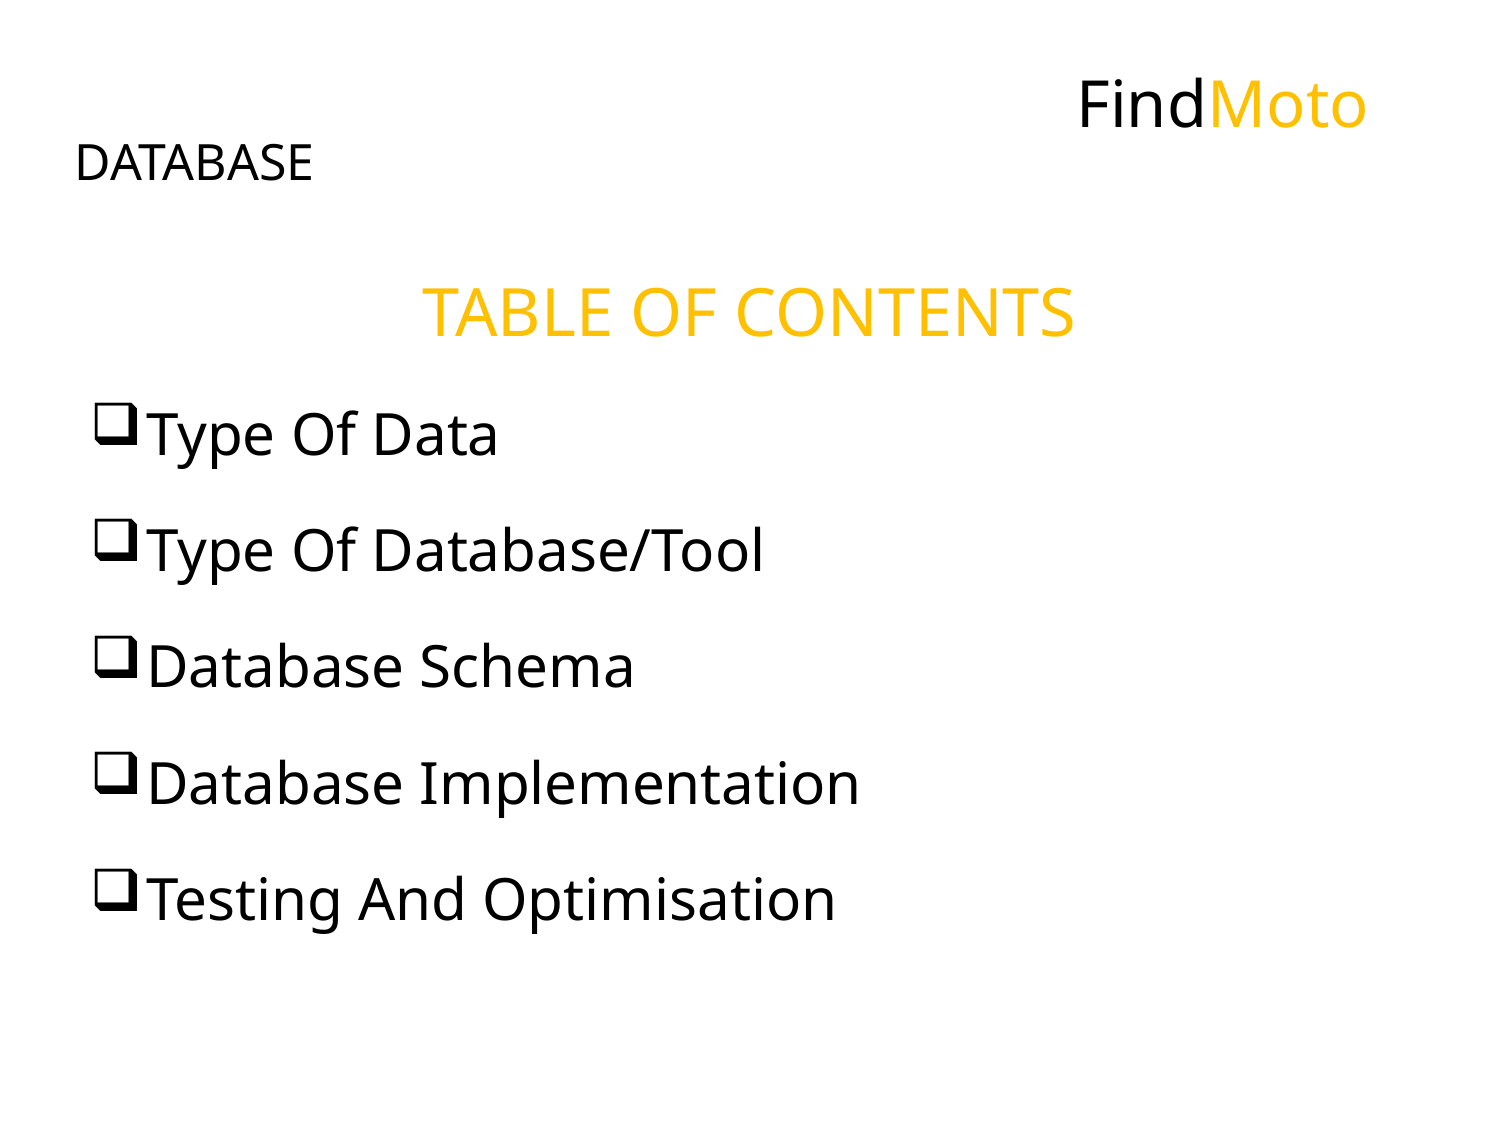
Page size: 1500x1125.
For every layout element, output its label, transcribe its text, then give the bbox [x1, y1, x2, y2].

title FindMoto [891, 54, 1436, 149]
text_box DATABASE [27, 117, 362, 204]
list TABLE OF CONTENTS Type Of Data Type Of Database/Tool Database Schema Database Implementation Testing And Optimisation [75, 262, 1425, 1005]
